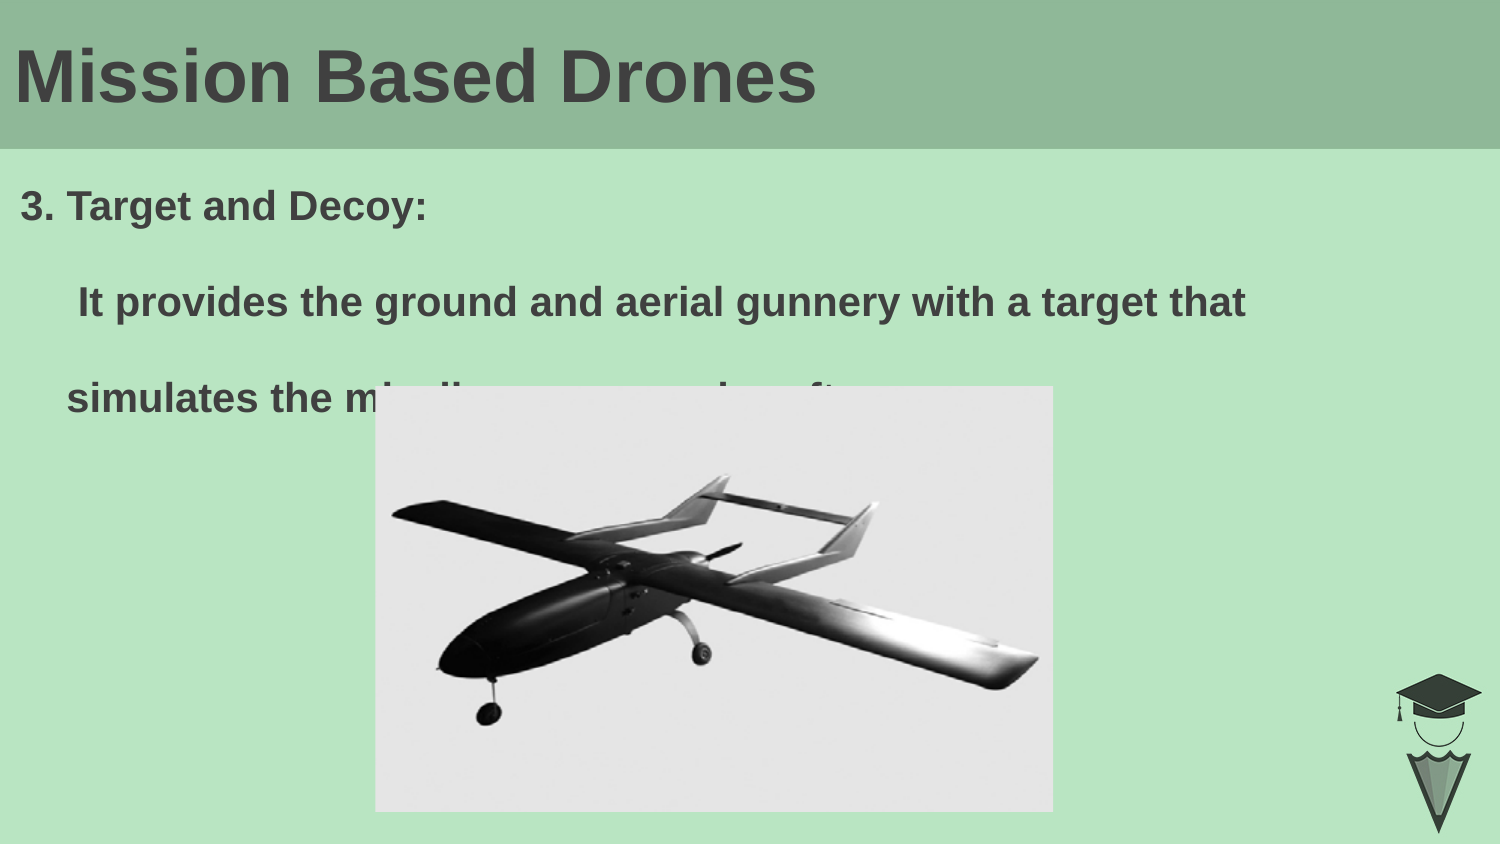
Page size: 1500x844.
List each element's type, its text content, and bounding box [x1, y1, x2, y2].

picture [0, 145, 1500, 844]
picture [374, 386, 1054, 812]
title Mission Based Drones [0, 0, 1500, 145]
list 3. Target and Decoy: It provides the ground and aerial gunnery with a target that simulates the missile or enemy aircrafts. [5, 146, 1423, 844]
